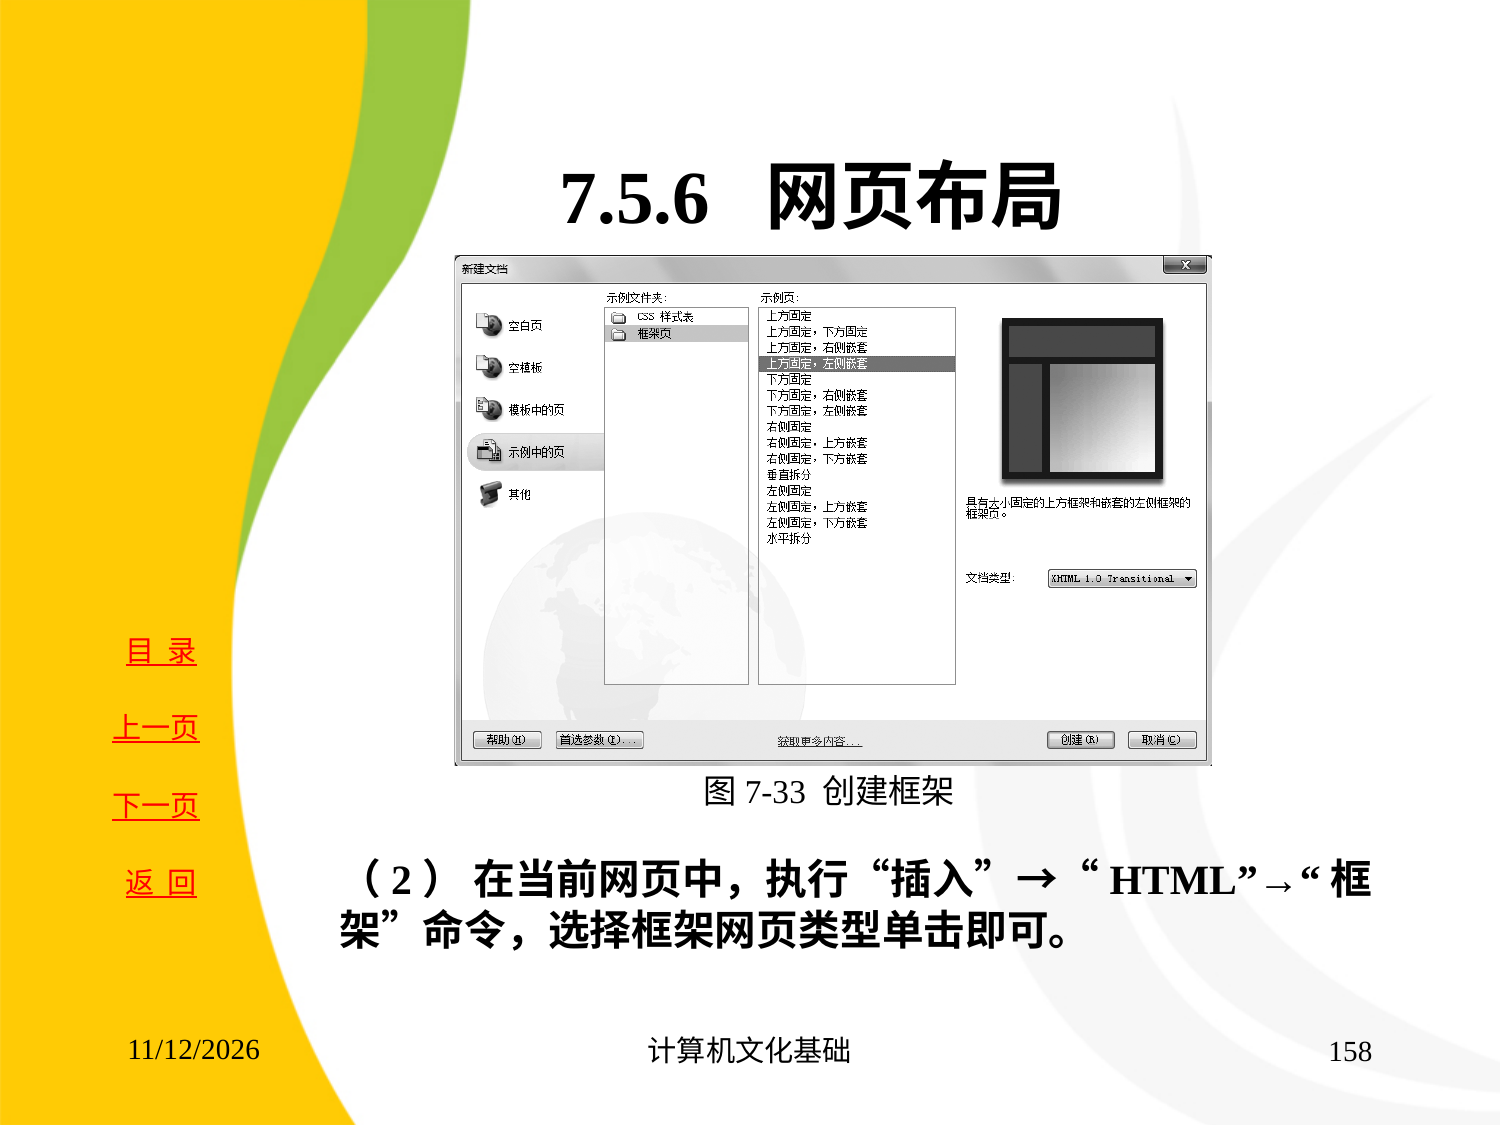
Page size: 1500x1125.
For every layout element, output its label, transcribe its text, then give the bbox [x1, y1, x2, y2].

footer 计算机文化基础 [512, 1025, 988, 1100]
text_box 图7-33 创建框架 [688, 774, 970, 818]
list [253, 350, 1471, 894]
text_box （2） 在当前网页中，执行“插入”→“HTML”→“框架”命令，选择框架网页类型单击即可。 [324, 846, 1419, 961]
slide_number 158 [1074, 1025, 1388, 1100]
title 7.5.6 网页布局 [174, 99, 1450, 288]
picture [0, 0, 1500, 1125]
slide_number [112, 1023, 425, 1099]
